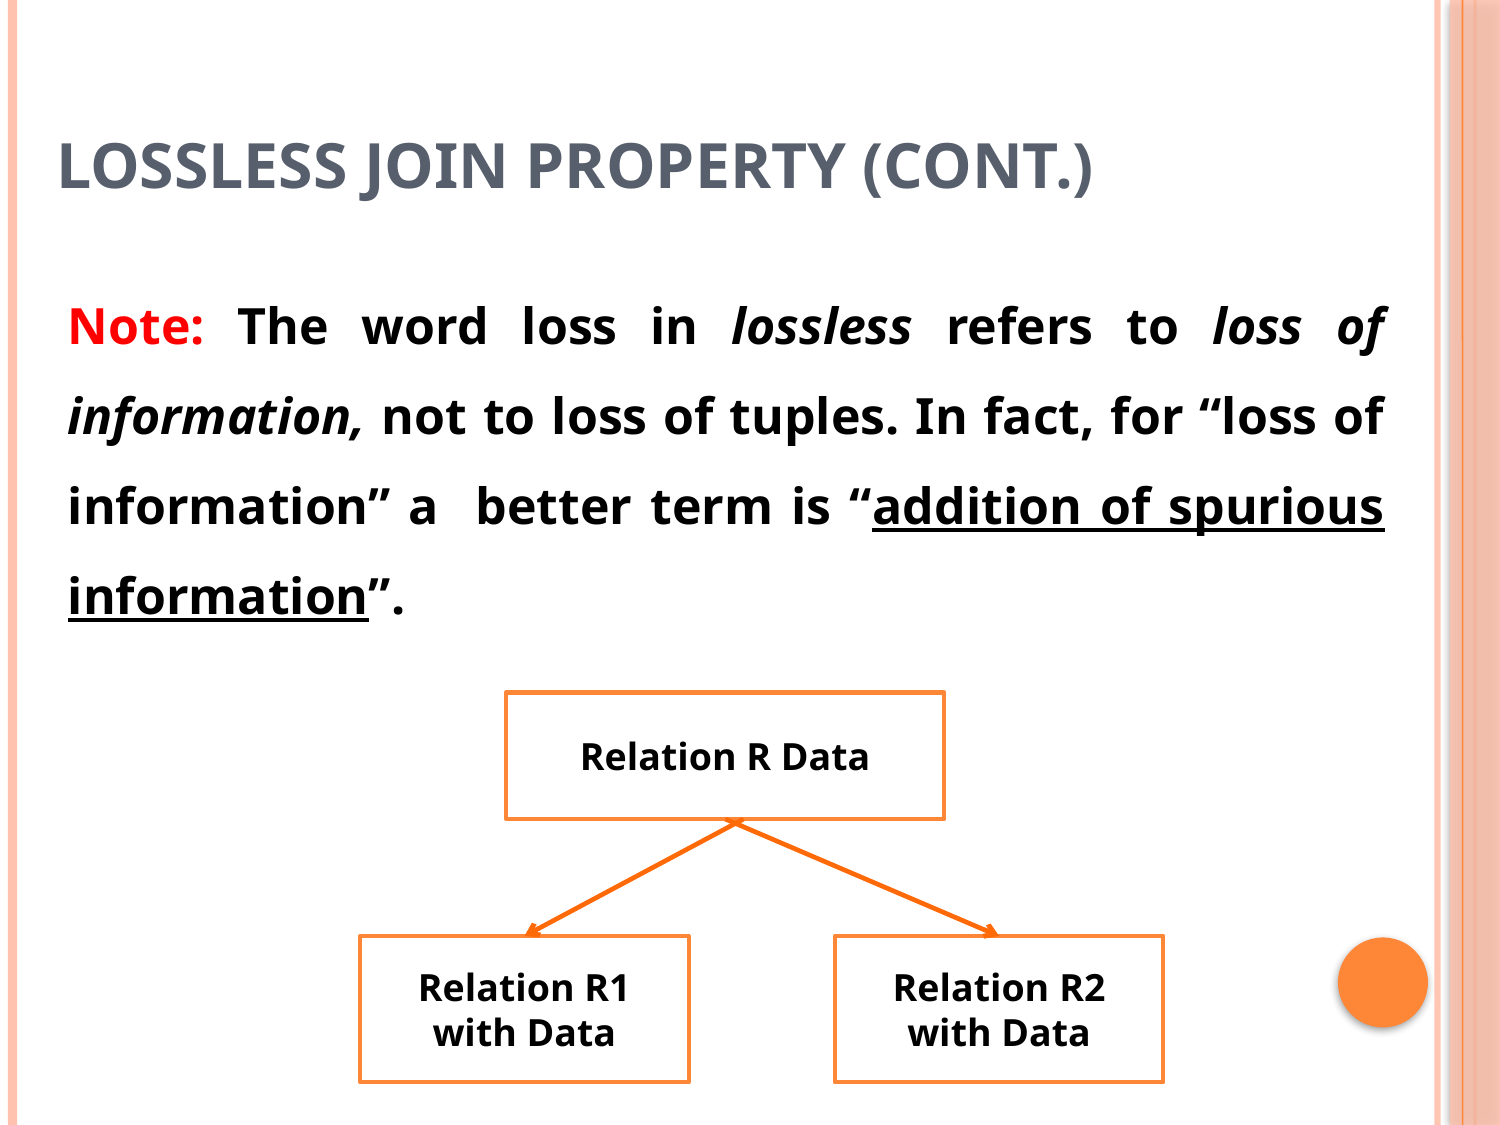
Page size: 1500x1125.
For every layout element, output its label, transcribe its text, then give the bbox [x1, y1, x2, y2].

title Lossless Join Property (Cont.) [41, 20, 1471, 209]
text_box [359, 691, 1164, 1083]
list Note: The word loss in lossless refers to loss of information, not to loss of tuples. In fact, for “loss of information” a better term is “addition of spurious information”. [53, 257, 1400, 1047]
